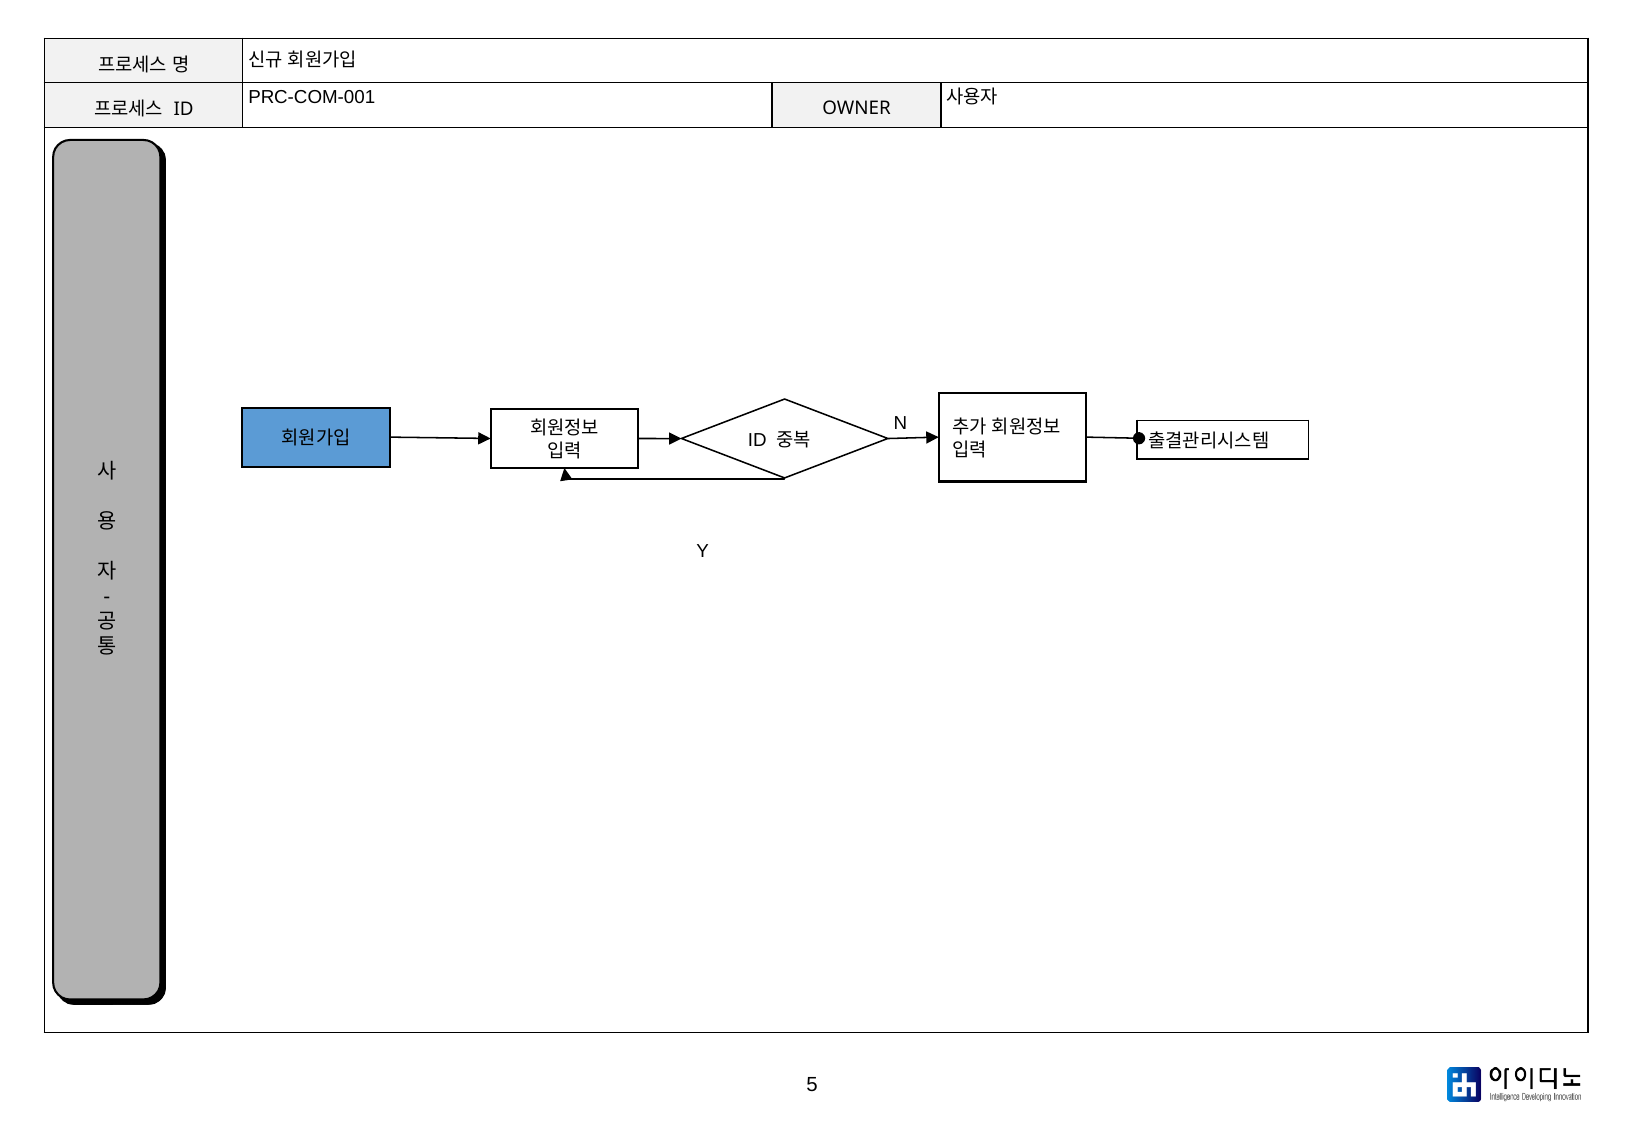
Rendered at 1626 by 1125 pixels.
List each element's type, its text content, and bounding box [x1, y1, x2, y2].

text_box Y [685, 527, 726, 573]
text_box 사 용 자 - 공 통 [53, 139, 161, 1000]
list PRC-COM-001 [242, 79, 771, 115]
picture [1447, 1067, 1581, 1102]
list 사용자 [940, 79, 1586, 115]
text_box ID 중복 [685, 399, 878, 478]
text_box N [878, 399, 923, 445]
text_box 회원정보 입력 [490, 408, 639, 469]
table_header 출결관리시스템 [1138, 421, 1308, 458]
text_box 회원가입 [242, 407, 390, 467]
text_box 추가 회원정보 입력 [938, 392, 1087, 482]
title 신규 회원가입 [242, 40, 1586, 75]
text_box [669, 362, 680, 584]
